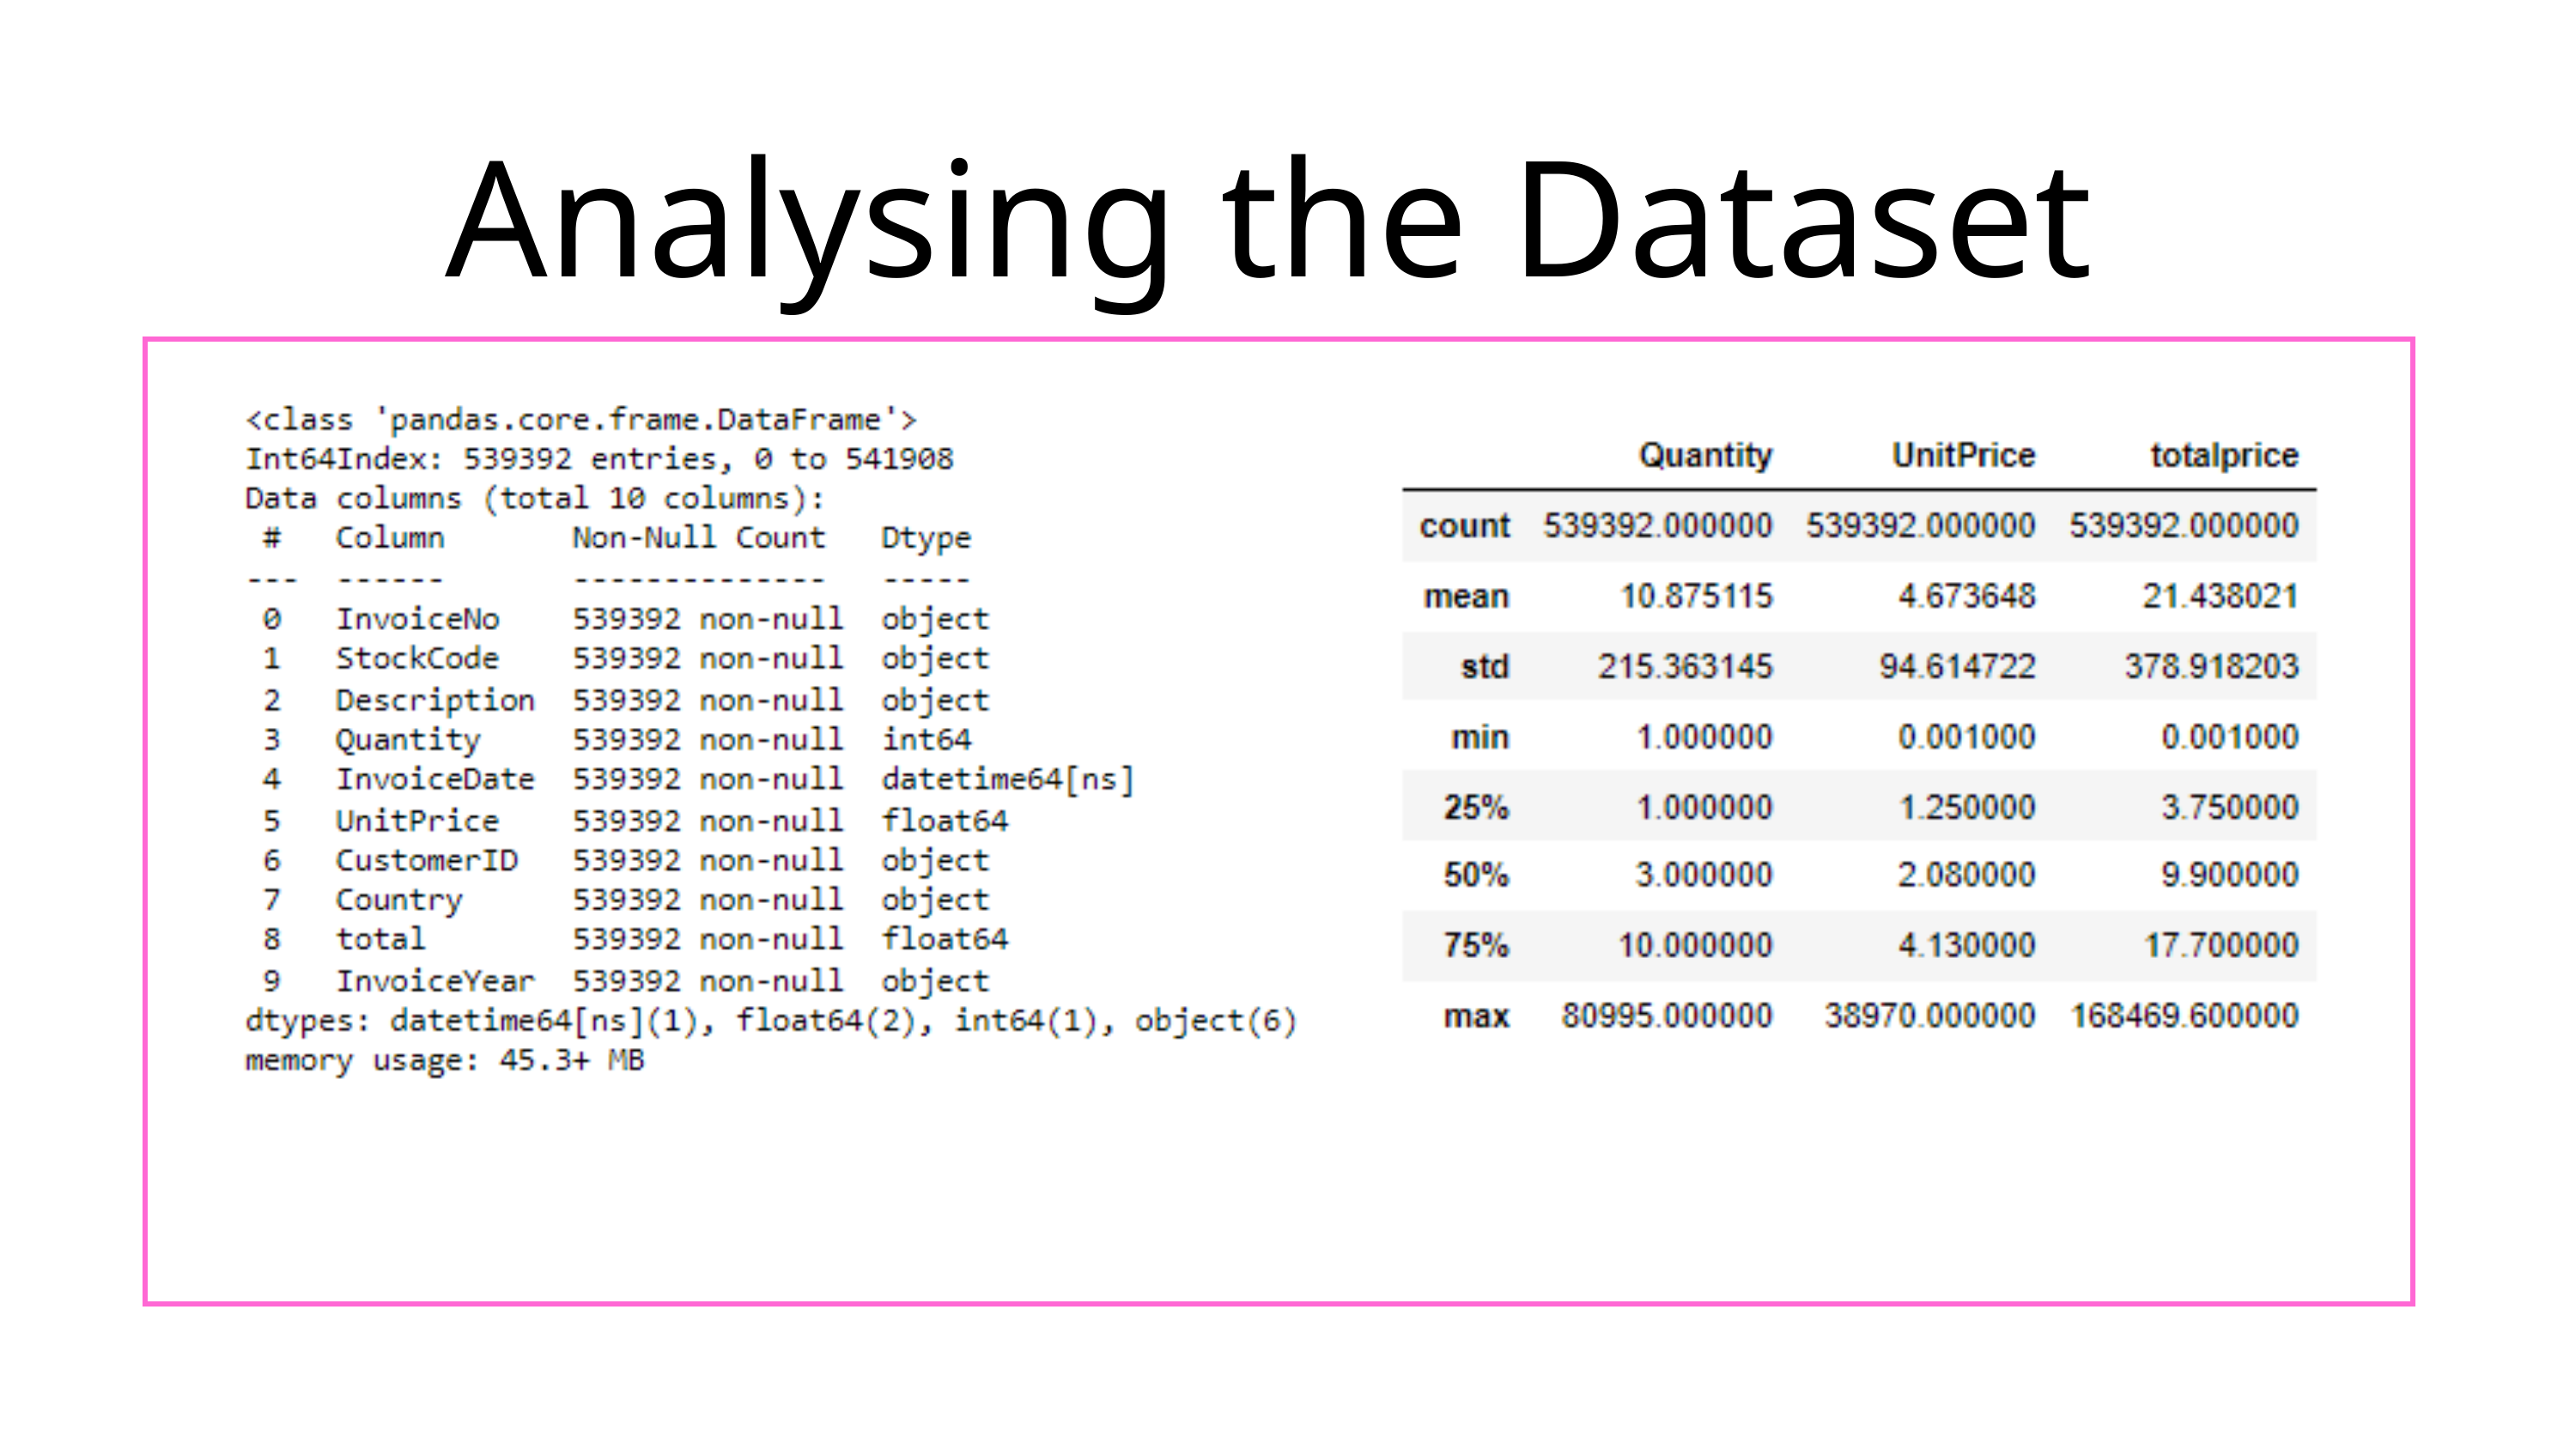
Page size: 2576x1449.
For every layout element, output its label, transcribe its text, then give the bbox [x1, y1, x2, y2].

text_box Analysing the Dataset [144, 116, 2395, 310]
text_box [144, 338, 2414, 1304]
